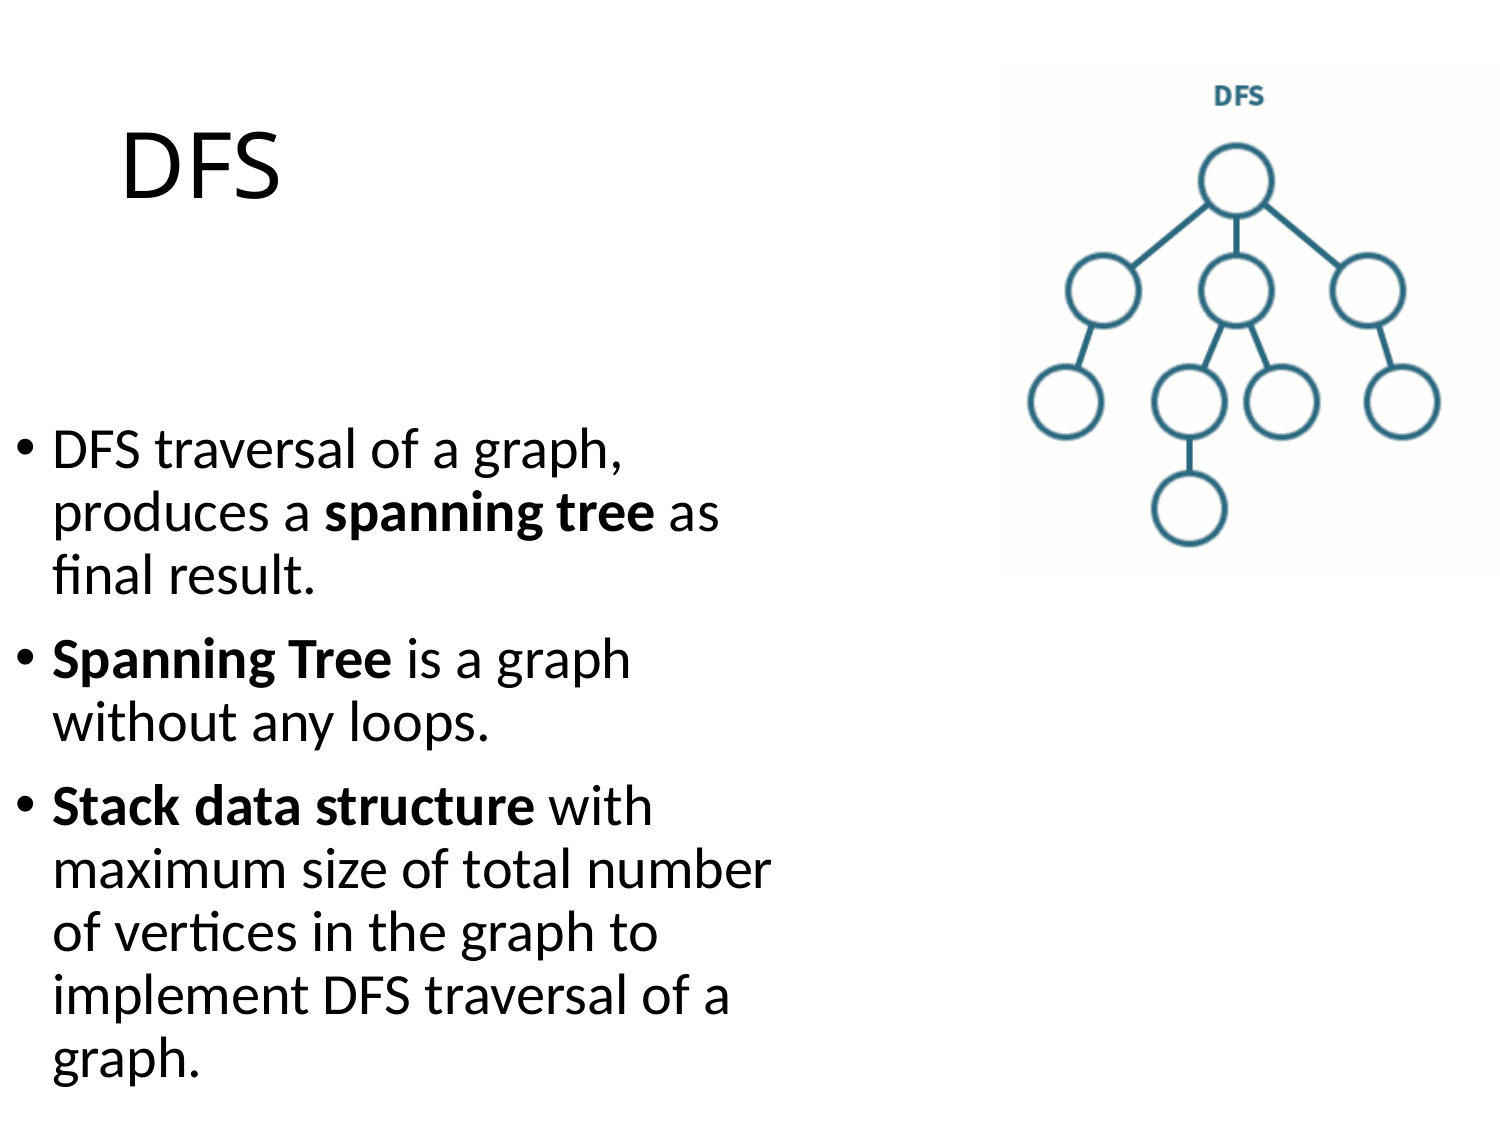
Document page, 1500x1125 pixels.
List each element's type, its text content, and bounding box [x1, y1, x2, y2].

list DFS traversal of a graph, produces a spanning tree as final result. Spanning Tree is a graph without any loops. Stack data structure with maximum size of total number of vertices in the graph to implement DFS traversal of a graph. [0, 411, 840, 1125]
title DFS [103, 59, 704, 278]
picture [999, 59, 1500, 581]
